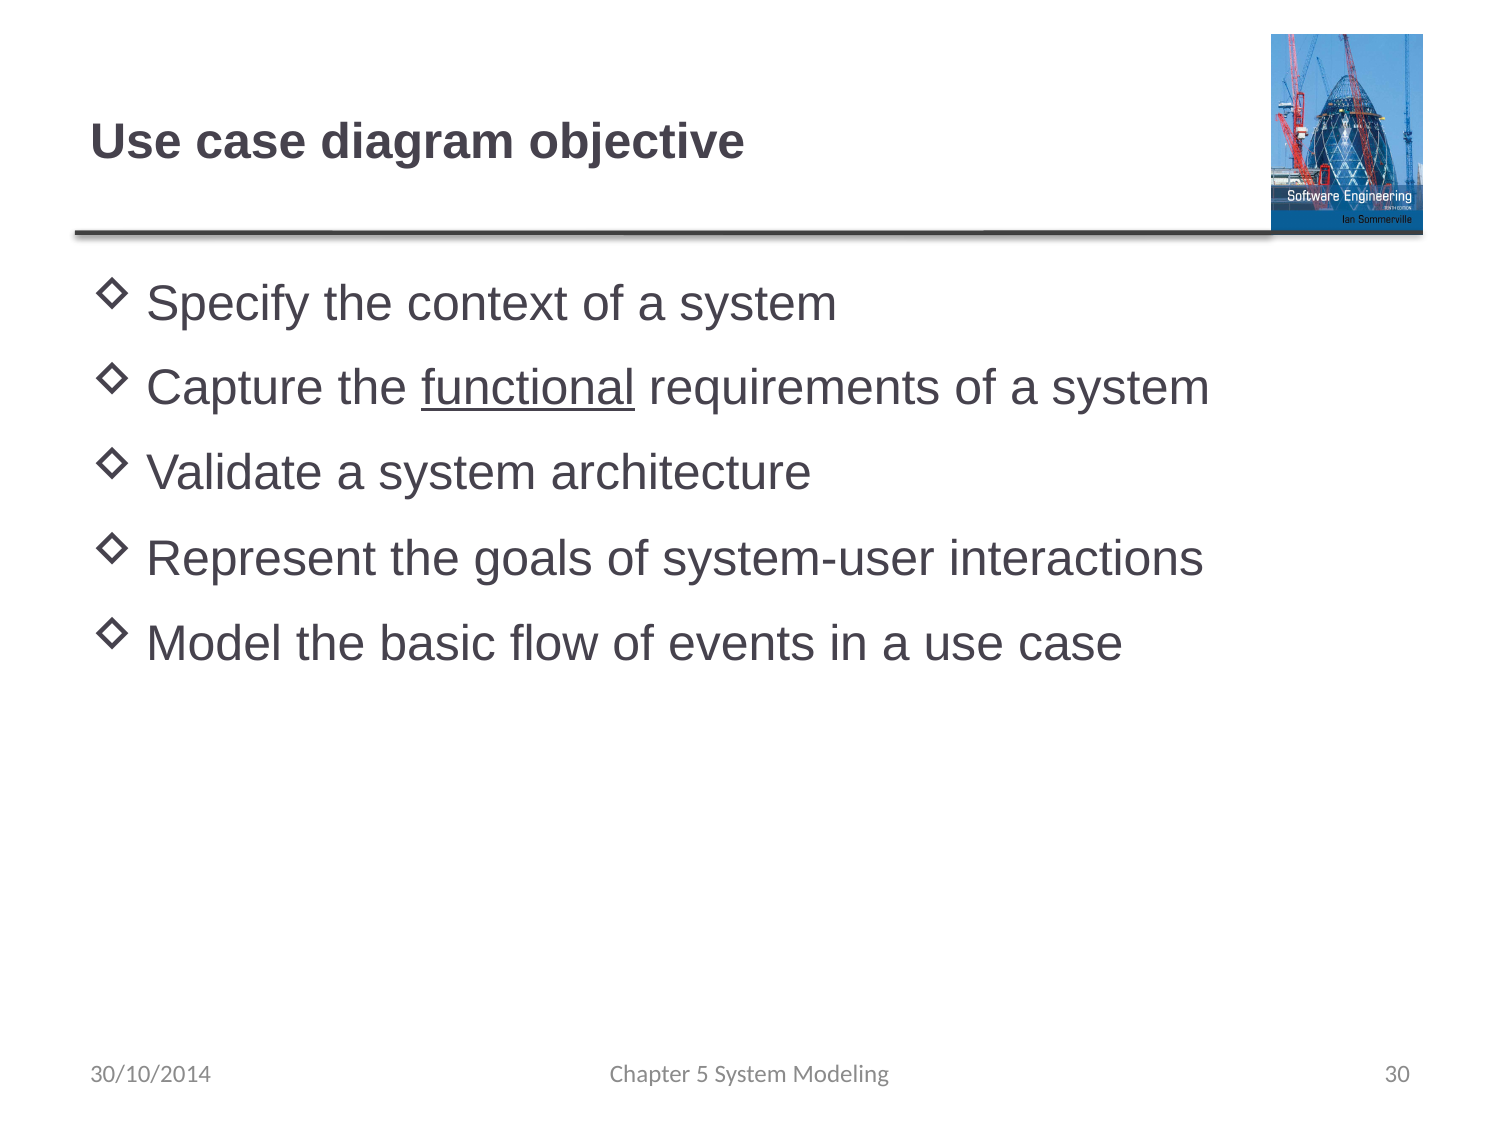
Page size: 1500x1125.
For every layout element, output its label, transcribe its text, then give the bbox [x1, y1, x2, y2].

list Specify the context of a system Capture the functional requirements of a system Validate a system architecture Represent the goals of system-user interactions Model the basic flow of events in a use case [75, 262, 1425, 1005]
footer Chapter 5 System Modeling [512, 1042, 988, 1103]
title Use case diagram objective [74, 44, 1272, 233]
slide_number 30 [1074, 1042, 1425, 1103]
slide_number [75, 1042, 425, 1103]
picture [1271, 34, 1423, 230]
